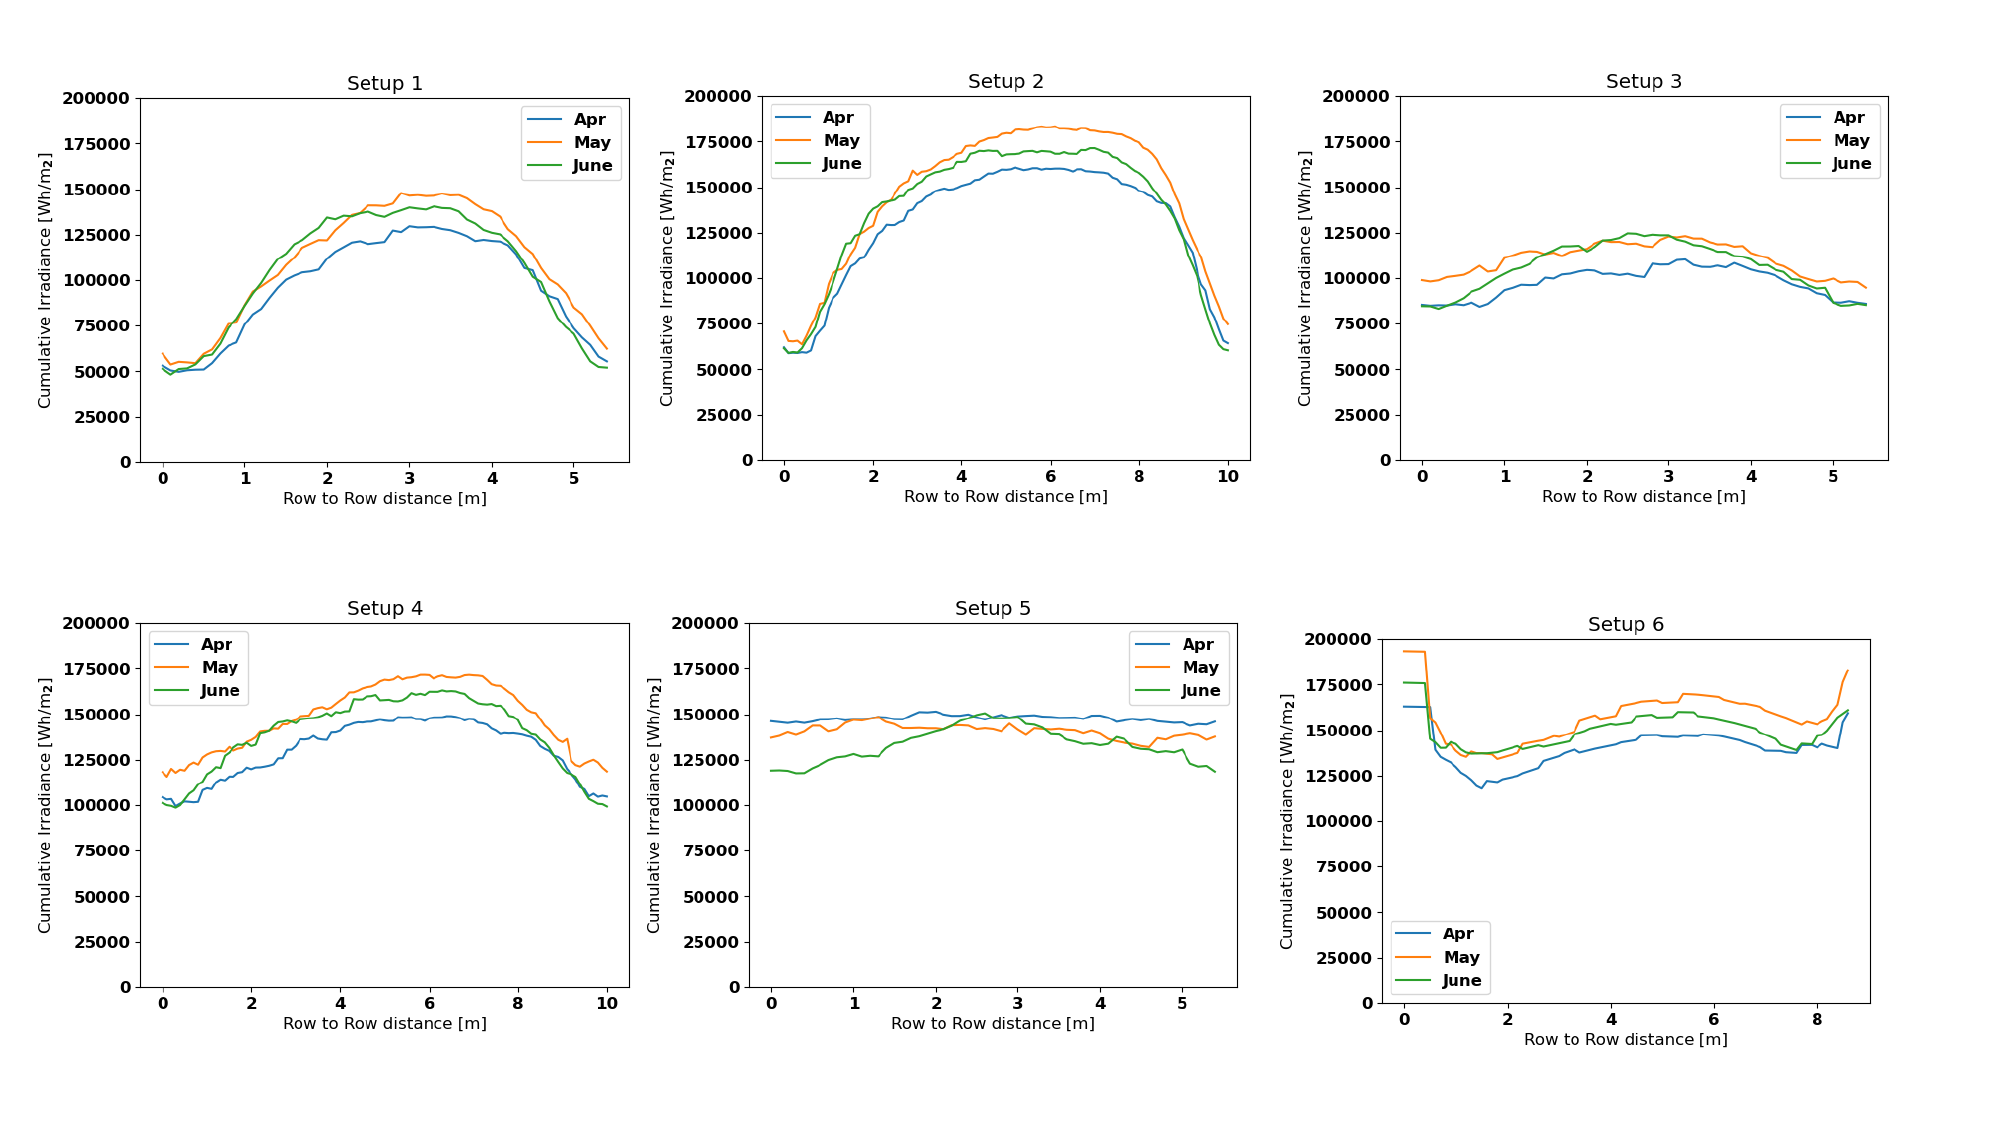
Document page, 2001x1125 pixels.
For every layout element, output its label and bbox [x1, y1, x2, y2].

picture [28, 65, 638, 516]
picture [650, 63, 1259, 514]
picture [1270, 606, 1879, 1057]
picture [1288, 63, 1897, 514]
picture [28, 590, 1246, 1041]
